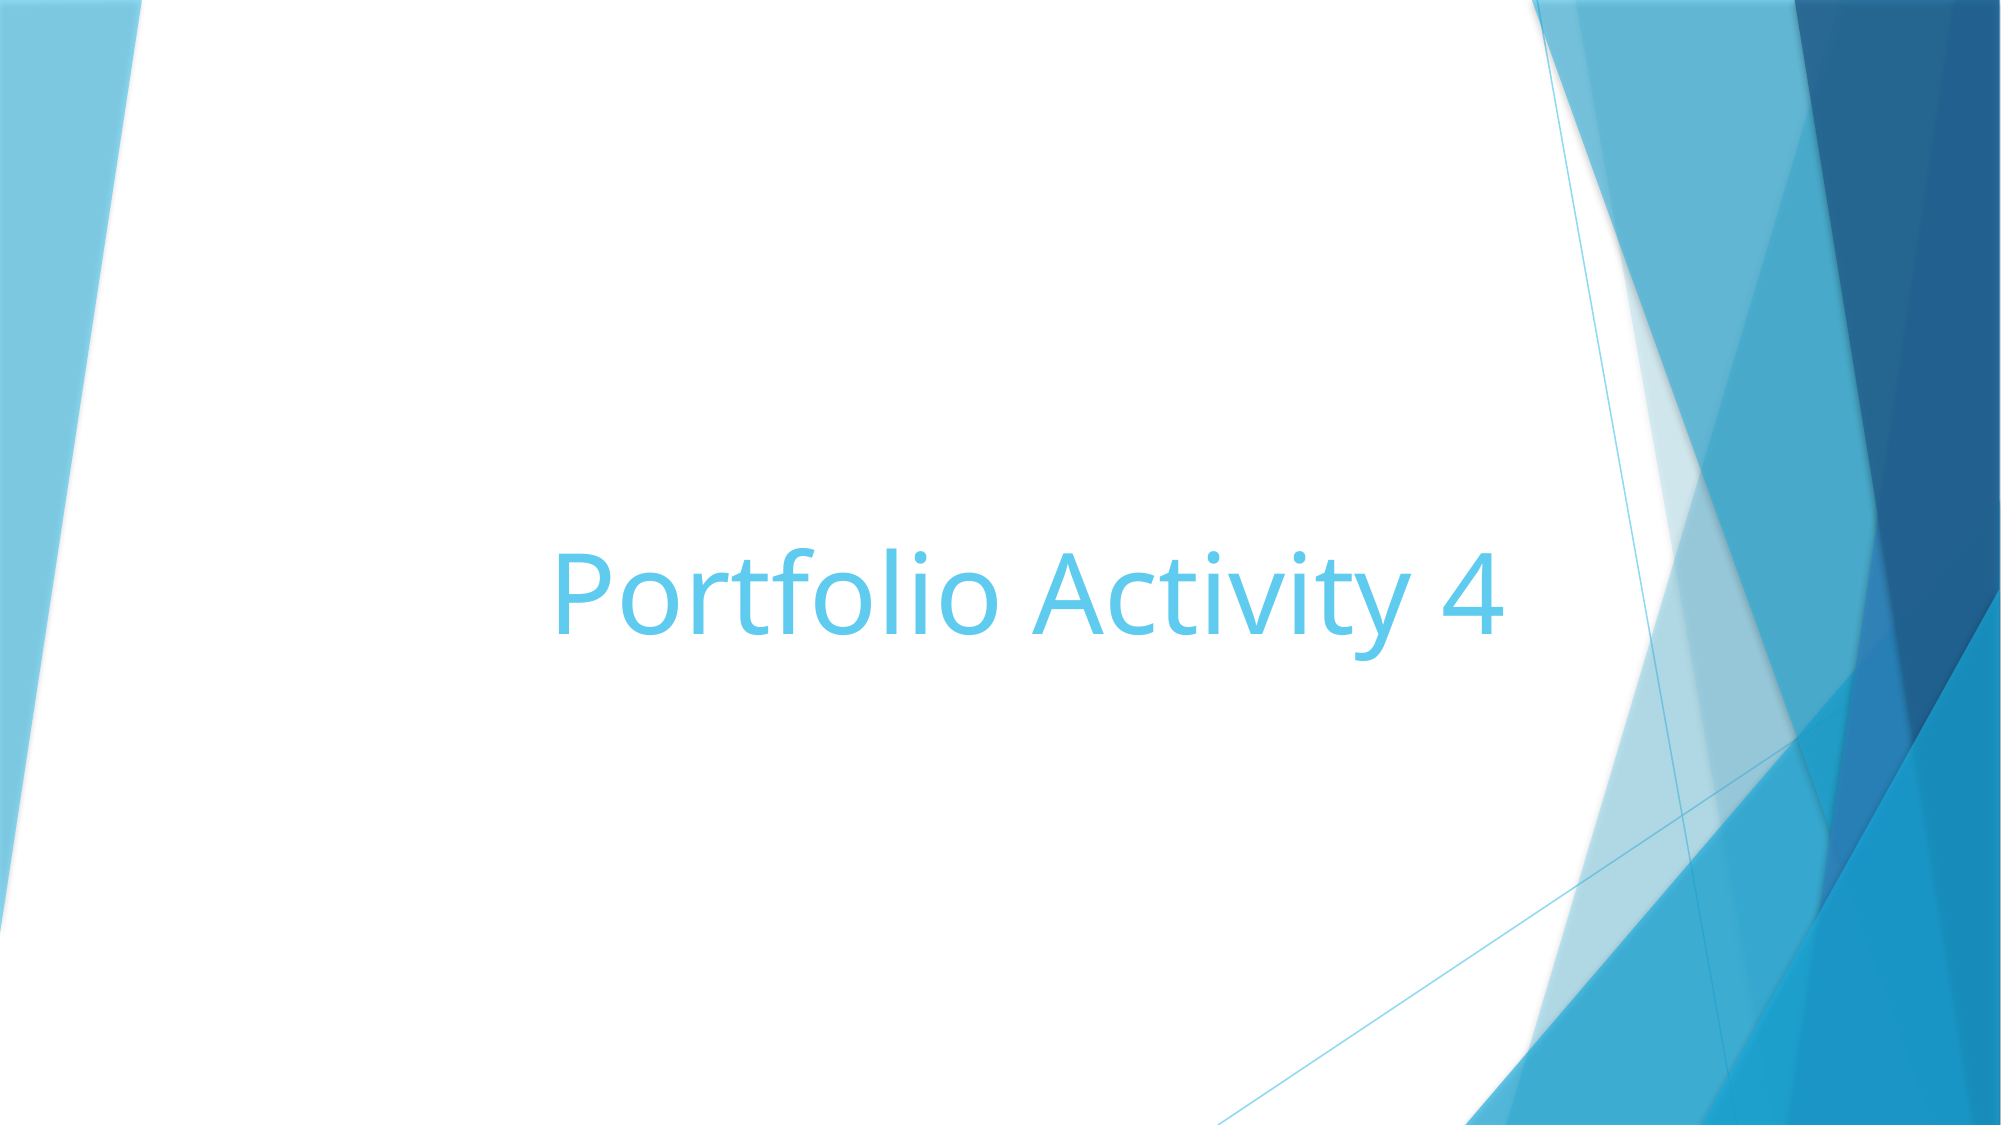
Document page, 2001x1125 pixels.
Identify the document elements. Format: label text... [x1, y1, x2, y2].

title Portfolio Activity 4 [247, 394, 1522, 665]
